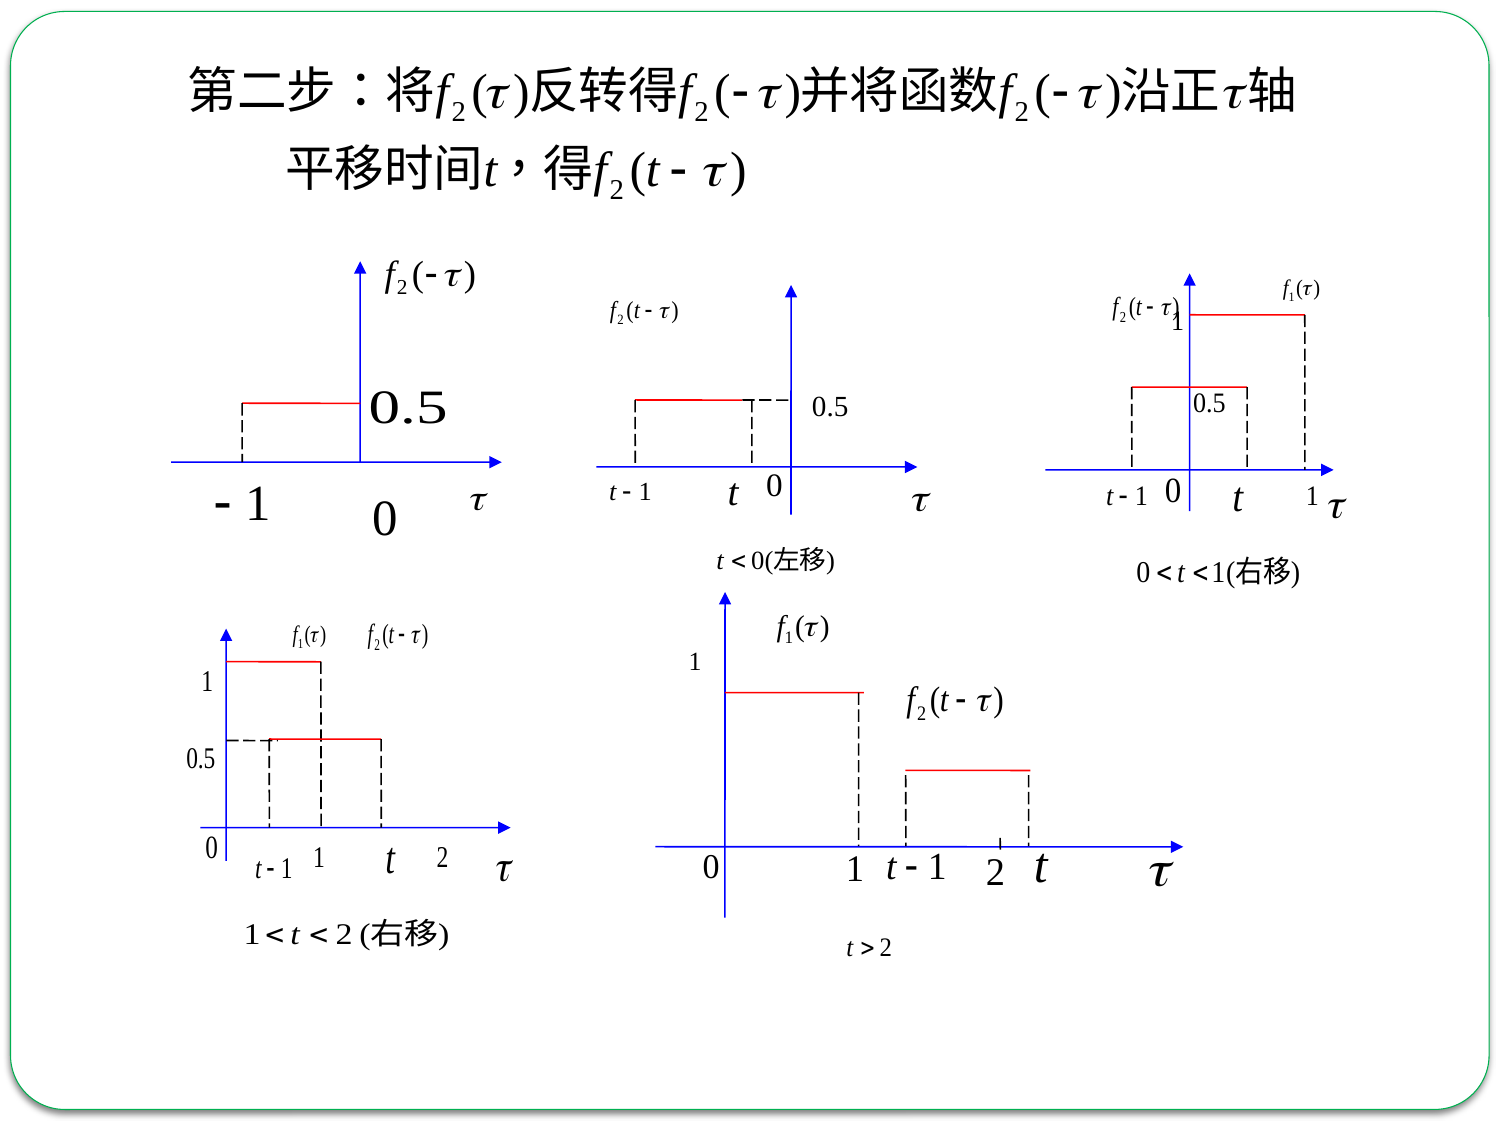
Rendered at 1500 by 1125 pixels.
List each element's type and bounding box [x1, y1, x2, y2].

text_box [371, 249, 483, 302]
text_box [353, 261, 366, 378]
text_box [359, 379, 455, 436]
text_box [206, 473, 275, 530]
list [364, 488, 408, 549]
text_box [361, 455, 502, 469]
list [181, 59, 1306, 209]
text_box [655, 591, 1188, 977]
text_box [596, 284, 941, 581]
text_box [466, 485, 498, 520]
text_box [1045, 272, 1357, 596]
text_box [182, 615, 523, 957]
